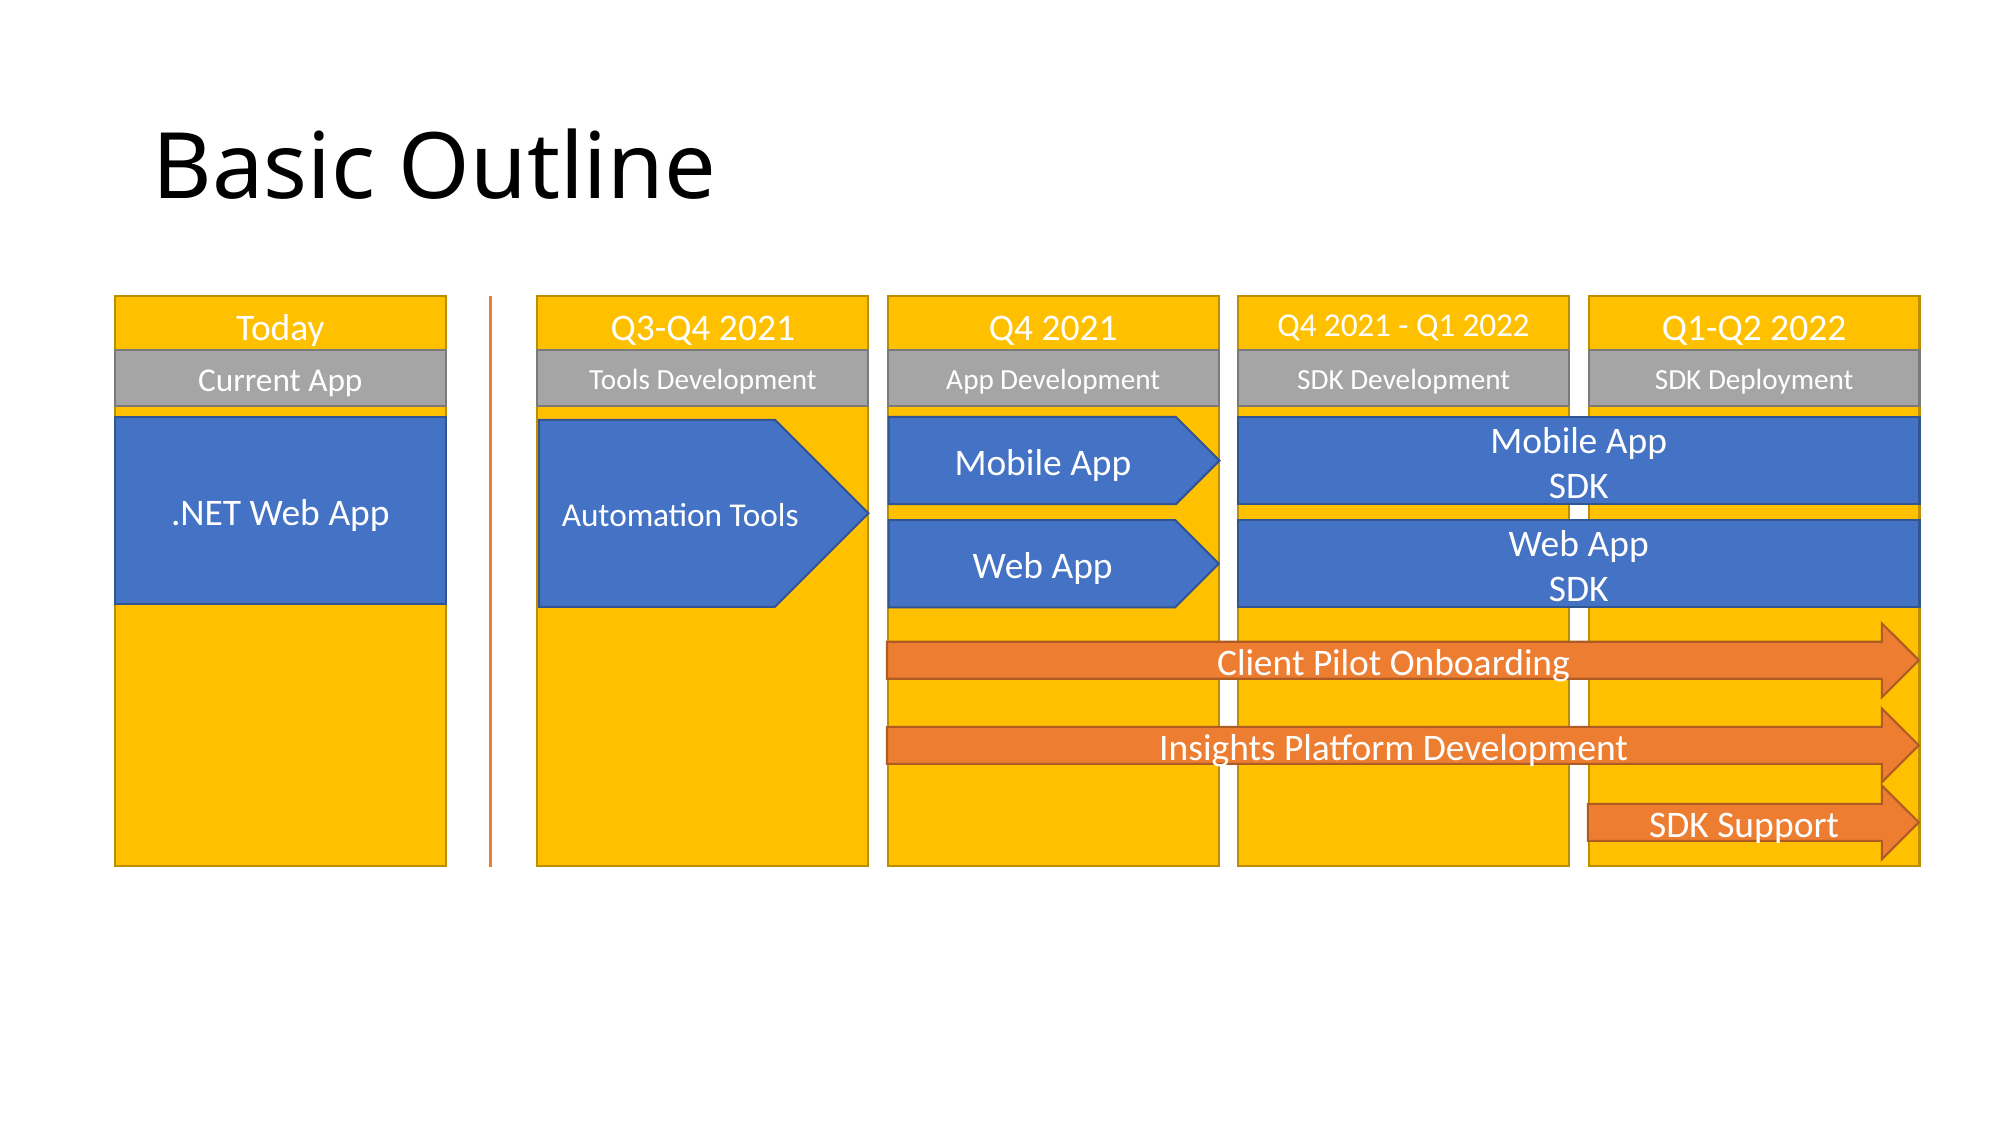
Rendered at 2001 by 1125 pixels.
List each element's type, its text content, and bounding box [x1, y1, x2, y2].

title Basic Outline [137, 59, 1863, 278]
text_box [114, 295, 1920, 867]
